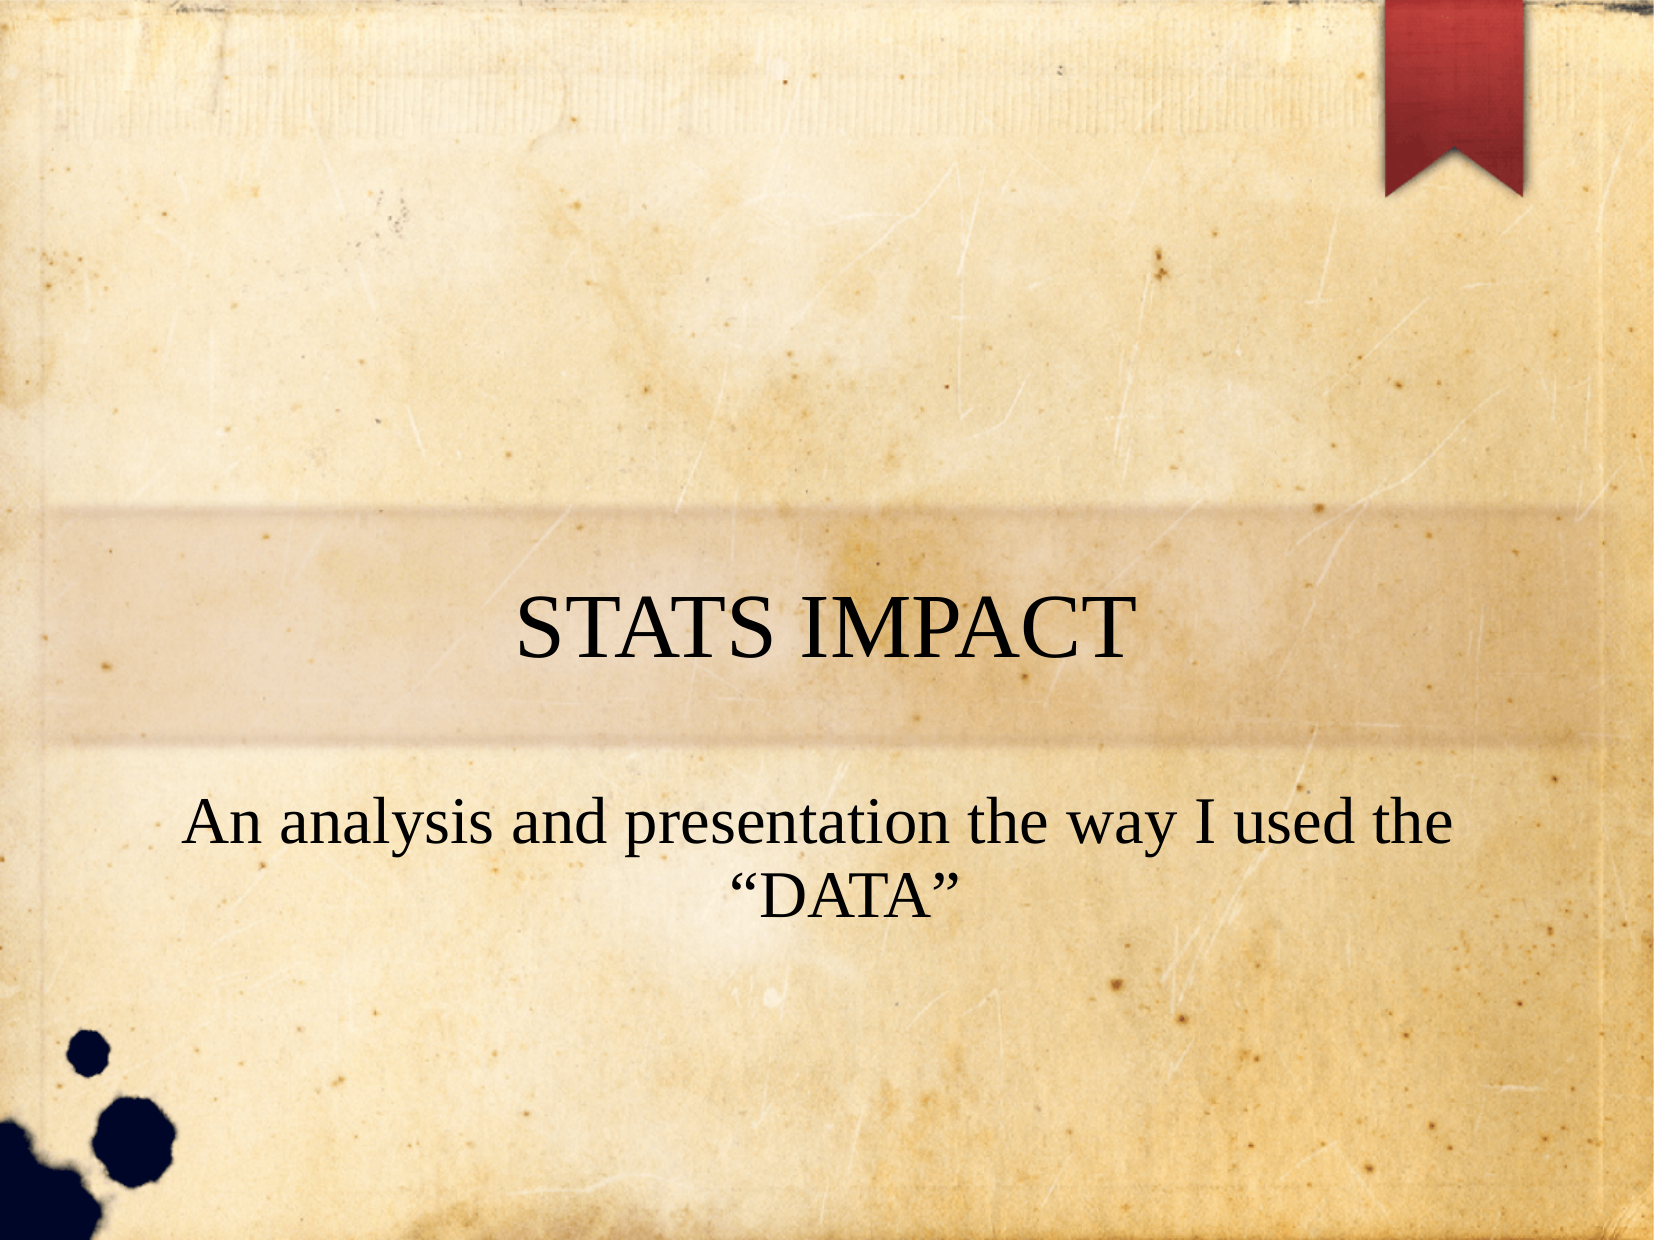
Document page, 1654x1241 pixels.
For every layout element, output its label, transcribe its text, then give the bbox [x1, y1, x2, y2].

picture [0, 0, 1654, 1240]
text_box An analysis and presentation the way I used the “DATA” [82, 779, 1538, 1205]
text_box STATS IMPACT [82, 519, 1571, 727]
